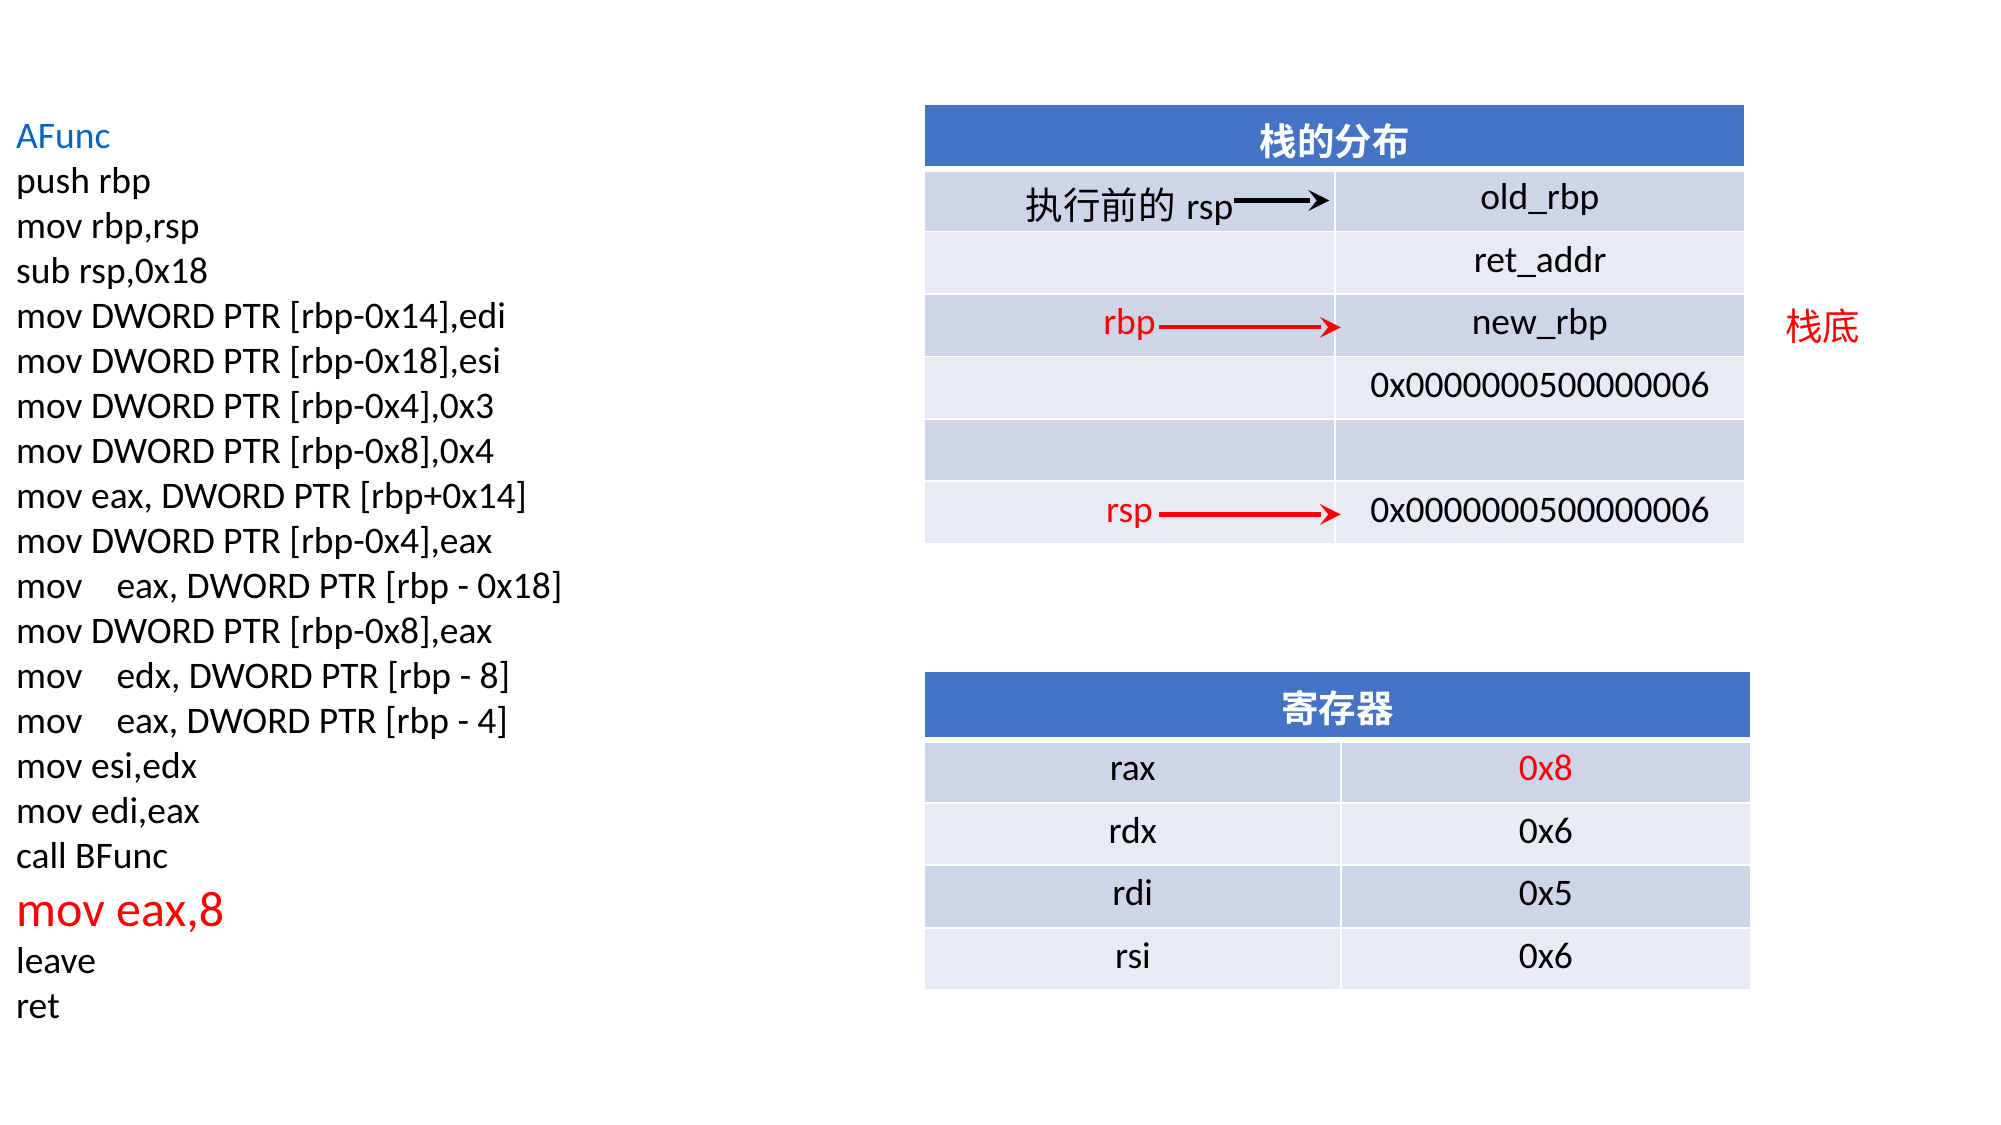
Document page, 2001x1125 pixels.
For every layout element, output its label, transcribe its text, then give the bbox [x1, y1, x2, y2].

table_cell [1336, 420, 1744, 480]
table_cell 执行前的rsp [925, 172, 1334, 231]
table_cell 0x6 [1342, 929, 1750, 989]
table_cell 0x5 [1342, 866, 1750, 927]
table_cell old_rbp [1336, 172, 1744, 231]
table_header 寄存器 [925, 672, 1750, 737]
table_cell rsi [925, 929, 1340, 989]
table_cell 0x6 [1342, 804, 1750, 864]
table_cell ret_addr [1336, 232, 1744, 293]
table_cell [925, 420, 1334, 480]
table_cell 0x8 [1342, 743, 1750, 802]
table_cell [925, 357, 1334, 418]
table_cell rax [925, 743, 1340, 802]
table_header 栈的分布 [925, 105, 1744, 166]
text_box AFunc push rbp mov rbp,rsp sub rsp,0x18 mov DWORD PTR [rbp-0x14],edi mov DWORD PTR [rbp-0x18],esi mov DWORD PTR [rbp-0x4],0x3 mov DWORD PTR [rbp-0x8],0x4 mov eax, DWORD PTR [rbp+0x14] mov DWORD PTR [rbp-0x4],eax mov eax, DWORD PTR [rbp - 0x18] mov DWORD PTR [rbp-0x8],eax mov edx, DWORD PTR [rbp - 8] mov eax, DWORD PTR [rbp - 4] mov esi,edx mov edi,eax call BFunc mov eax,8 leave ret [1, 103, 755, 1125]
table_cell rdx [925, 804, 1340, 864]
table_cell [925, 232, 1334, 293]
table_cell rbp [925, 295, 1334, 356]
table_cell rsp [925, 482, 1334, 543]
table_cell rdi [925, 866, 1340, 927]
text_box 栈底 [1770, 295, 1877, 356]
table_cell 0x0000000500000006 [1336, 357, 1744, 418]
table_cell 0x0000000500000006 [1336, 482, 1744, 543]
table_cell new_rbp [1336, 295, 1744, 356]
